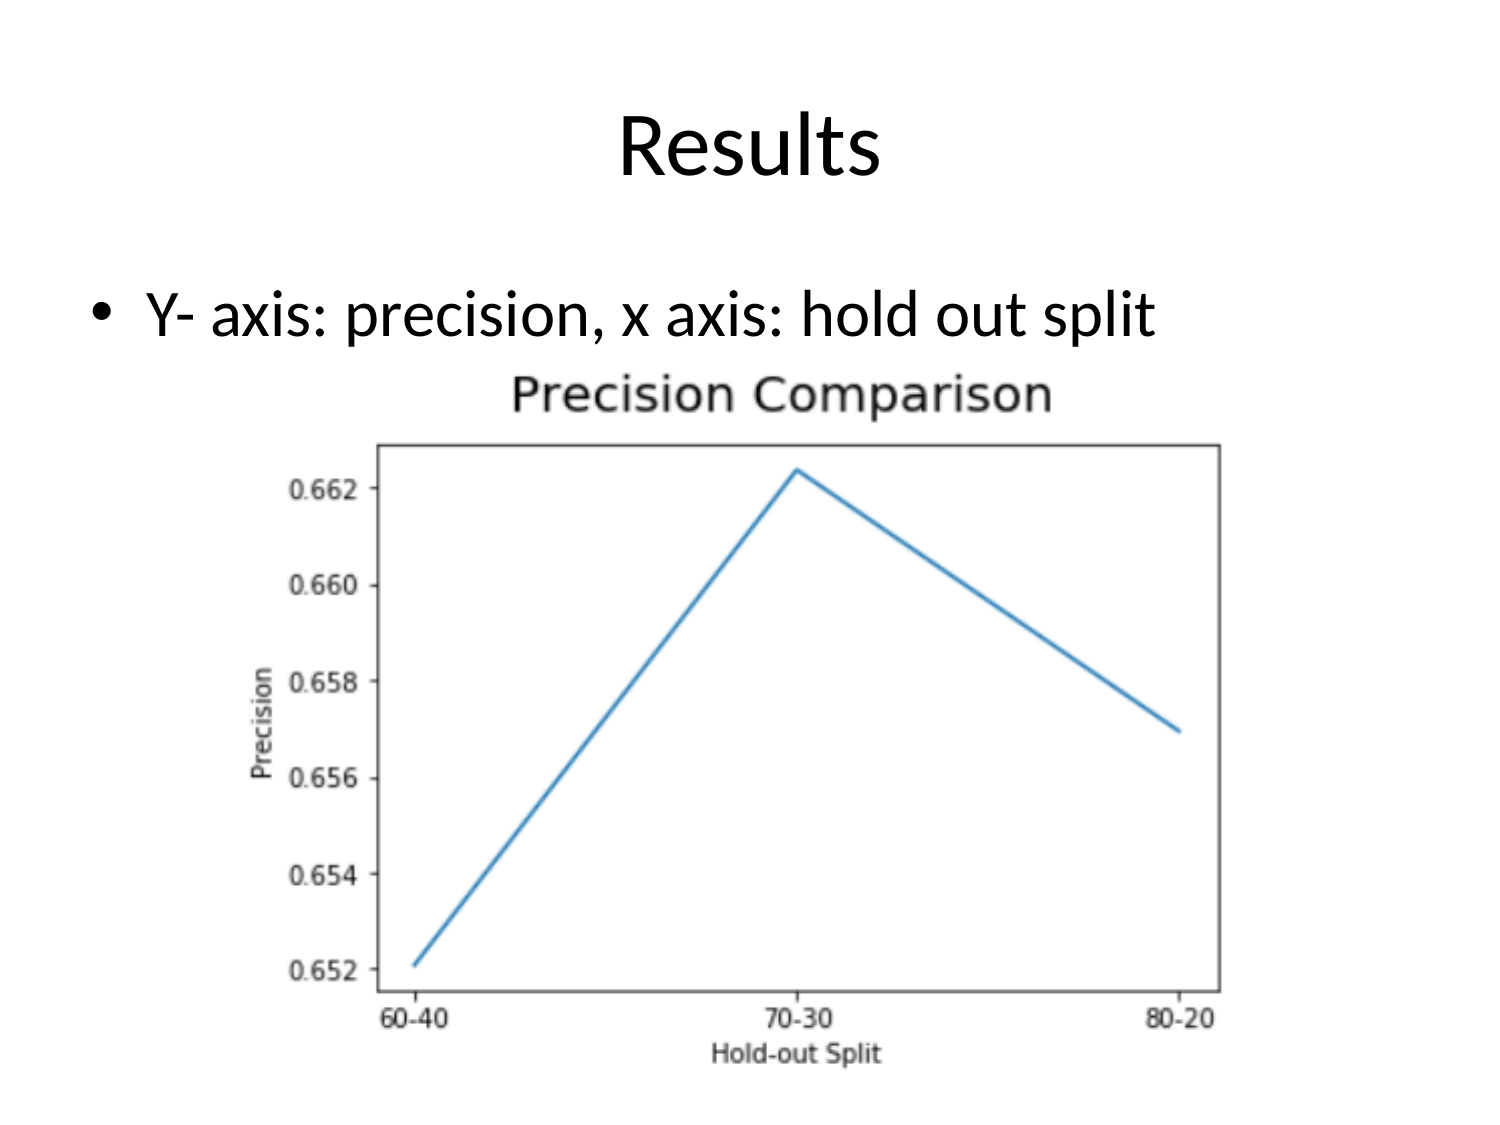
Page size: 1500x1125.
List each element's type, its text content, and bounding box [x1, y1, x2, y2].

title Results [75, 45, 1425, 233]
list Y- axis: precision, x axis: hold out split [75, 262, 1425, 1005]
picture [230, 352, 1270, 1081]
